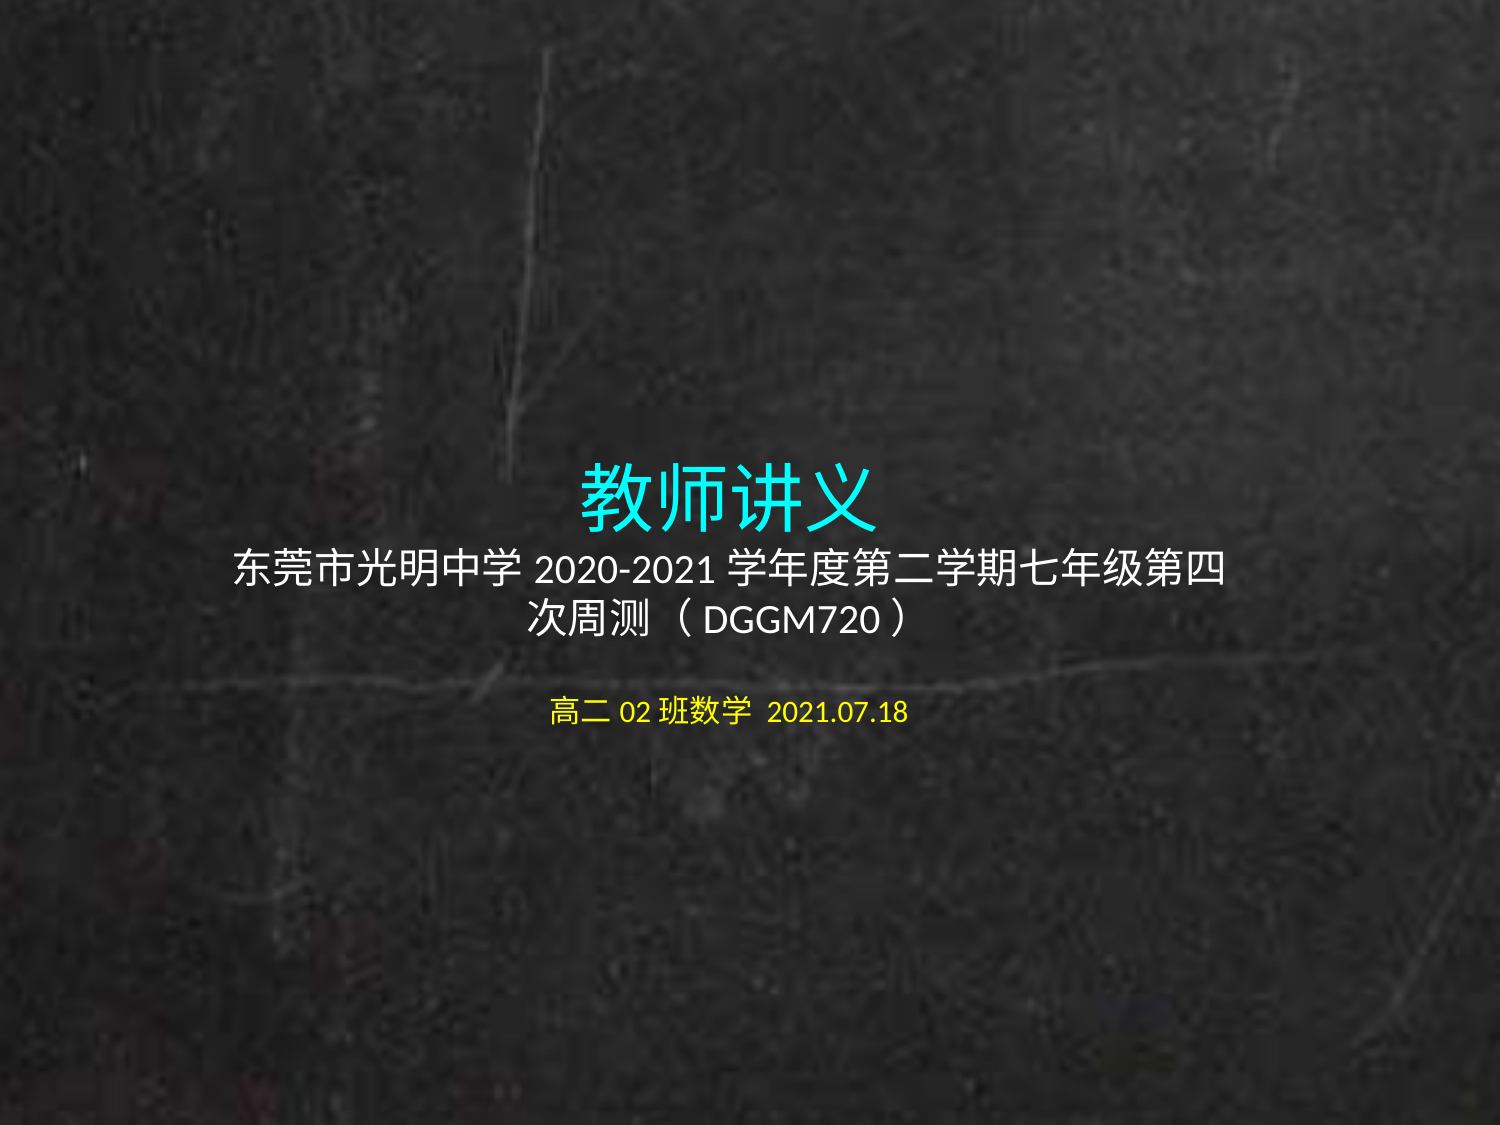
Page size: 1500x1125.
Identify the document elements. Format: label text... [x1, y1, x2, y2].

picture [0, 0, 1500, 1125]
text_box 教师讲义 东莞市光明中学2020-2021学年度第二学期七年级第四次周测（DGGM720） 高二02班数学 2021.07.18 [208, 416, 1250, 834]
